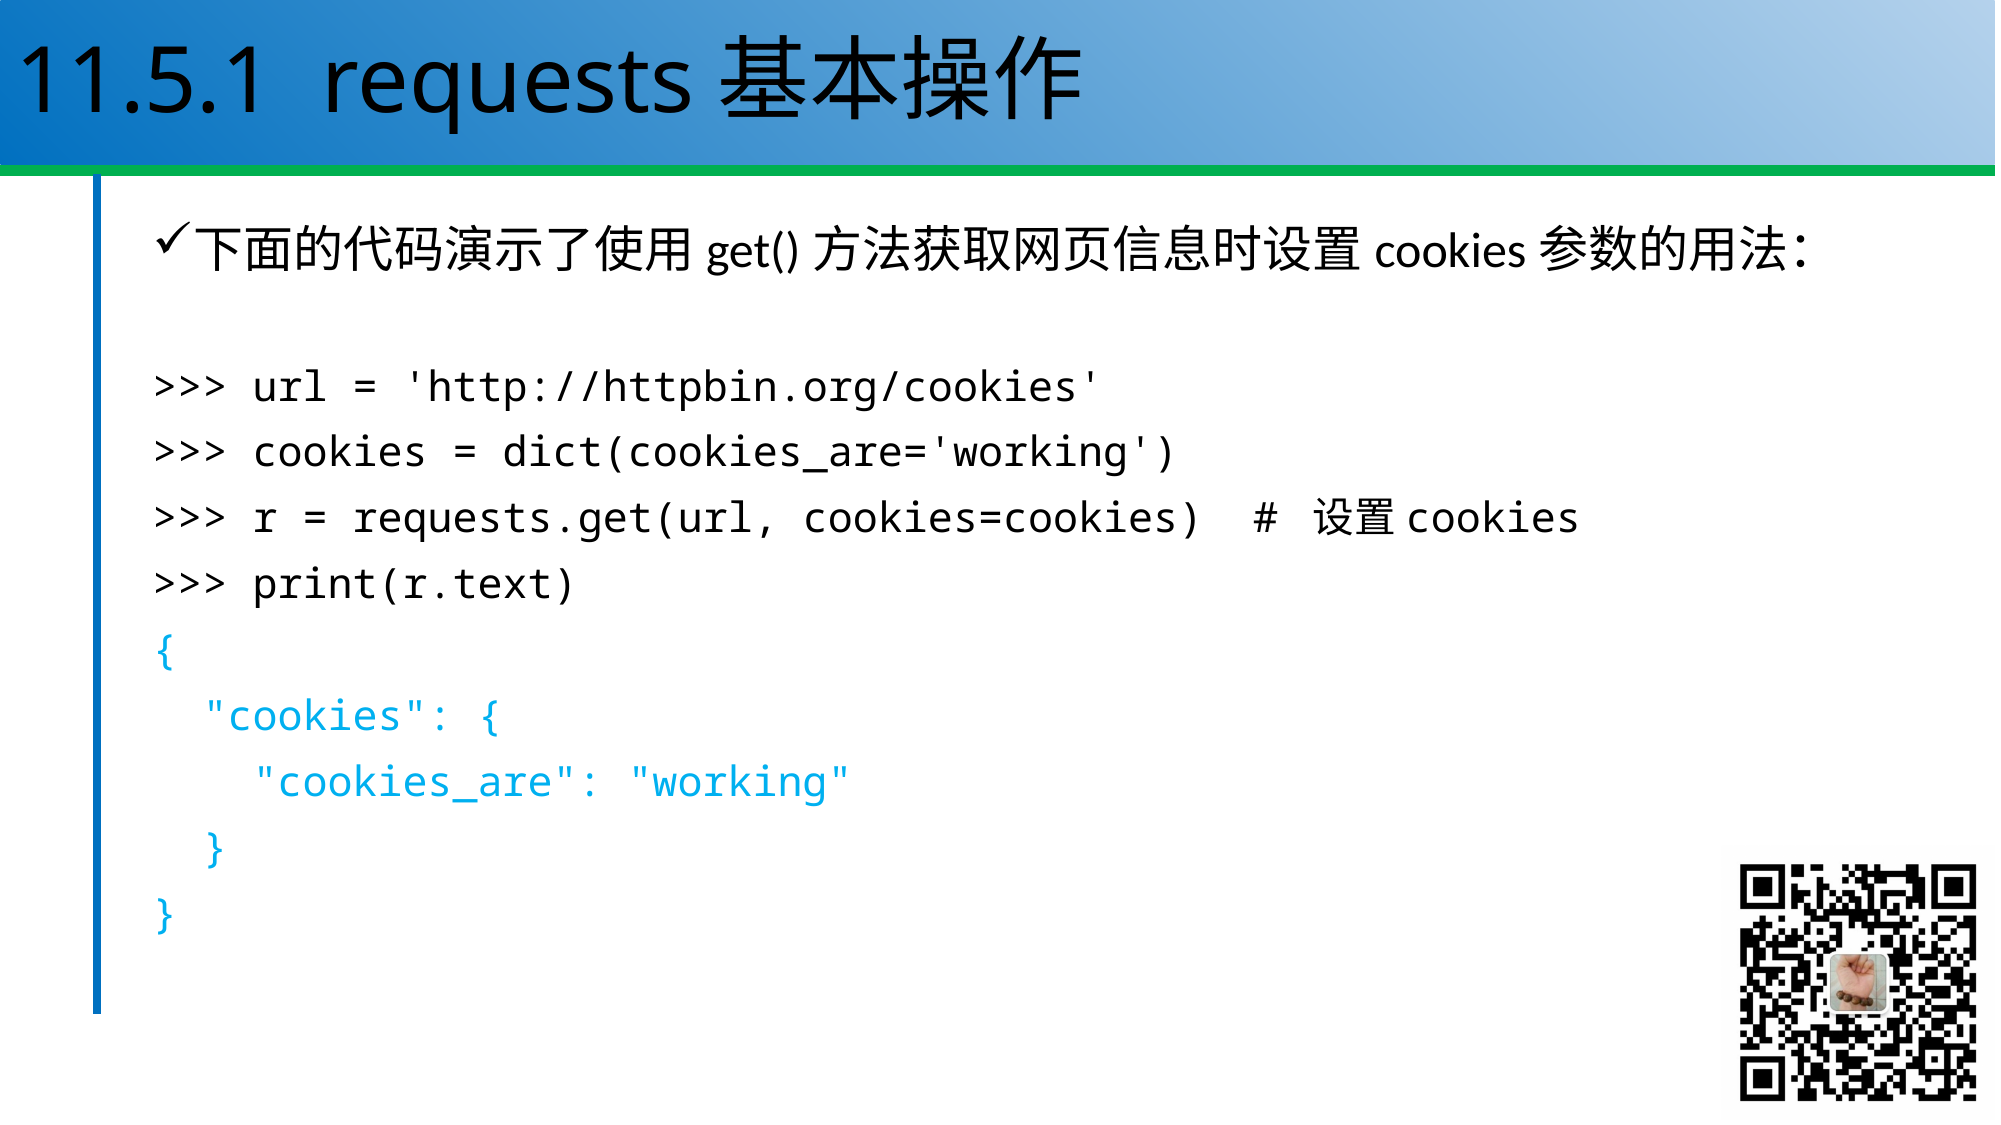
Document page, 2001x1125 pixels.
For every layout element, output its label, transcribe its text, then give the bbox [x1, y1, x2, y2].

picture [1721, 845, 1995, 1120]
list 下面的代码演示了使用get()方法获取网页信息时设置cookies参数的用法： >>> url = 'http://httpbin.org/cookies' >>> cookies = dict(cookies_are='working') >>> r = requests.get(url, cookies=cookies) # 设置cookies >>> print(r.text) { "cookies": { "cookies_are": "working" } } [137, 216, 1863, 978]
slide_number [1412, 1042, 1863, 1103]
title 11.5.1 requests基本操作 [0, 0, 1995, 165]
